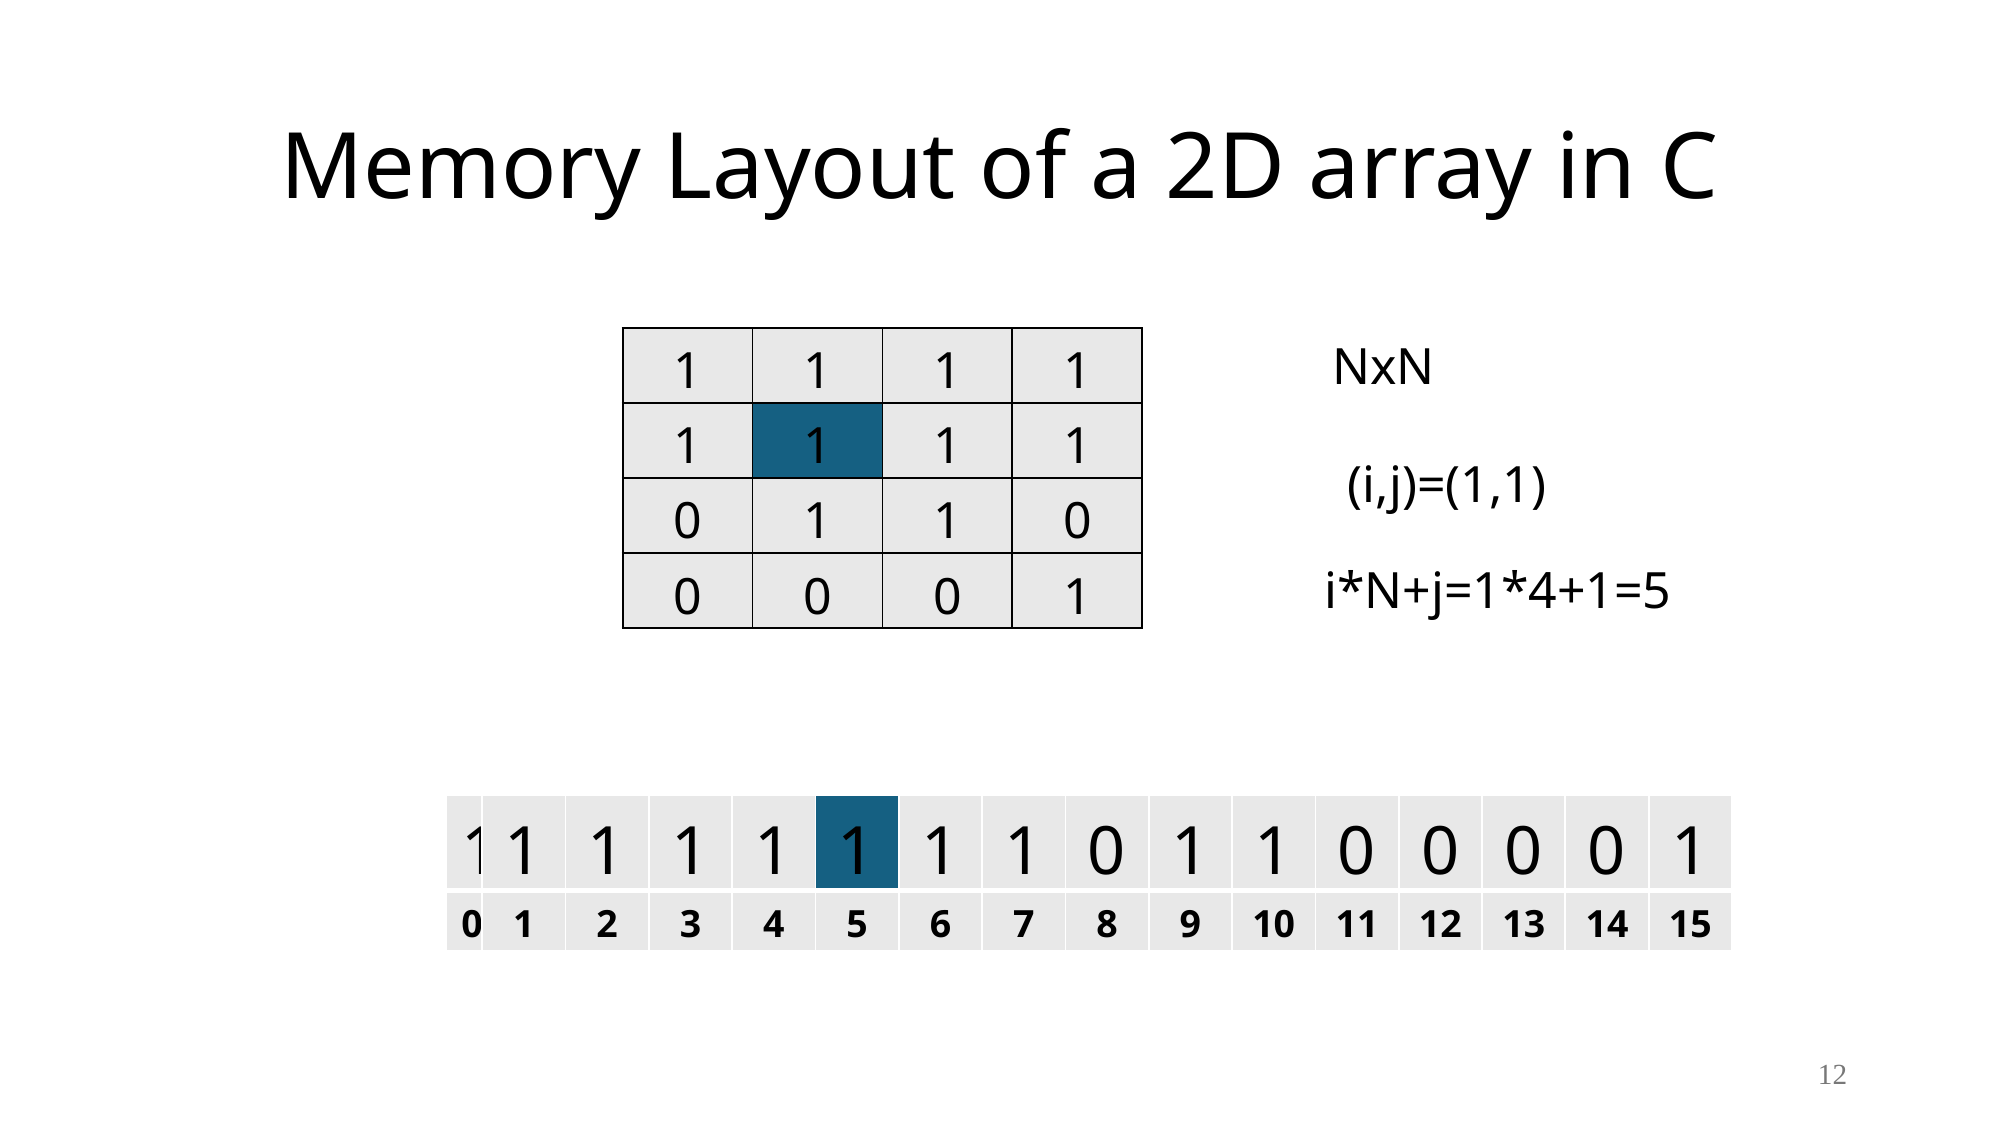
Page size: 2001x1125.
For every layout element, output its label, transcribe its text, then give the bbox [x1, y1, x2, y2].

table_header 0 [1400, 796, 1481, 888]
table_cell 5 [816, 893, 898, 950]
text_box NxN [1317, 327, 1450, 402]
table_header 1 [1650, 796, 1731, 888]
table_header 1 [816, 796, 898, 888]
table_header 1 [650, 796, 731, 888]
table_header 1 [566, 796, 648, 888]
table_cell 8 [1066, 893, 1148, 950]
slide_number 12 [1412, 1042, 1863, 1103]
table_cell 0 [624, 554, 752, 627]
table_cell 15 [1650, 893, 1731, 950]
table_header 1 [883, 329, 1011, 402]
table_cell 12 [1400, 893, 1481, 950]
title Memory Layout of a 2D array in C [137, 59, 1863, 278]
table_cell 1 [753, 479, 882, 552]
table_header 1 [624, 329, 752, 402]
table_cell 1 [883, 479, 1011, 552]
table_cell 11 [1316, 893, 1398, 950]
table_header 0 [1316, 796, 1398, 888]
table_cell 0 [883, 554, 1011, 627]
table_cell 0 [1013, 479, 1141, 552]
table_cell 9 [1150, 893, 1231, 950]
table_cell 4 [733, 893, 815, 950]
table_cell 0 [447, 893, 481, 950]
table_header 1 [1233, 796, 1315, 888]
table_cell 1 [483, 893, 565, 950]
table_header 1 [753, 329, 882, 402]
table_cell 6 [900, 893, 981, 950]
table_header 1 [900, 796, 981, 888]
table_cell 1 [1013, 554, 1141, 627]
table_cell 2 [566, 893, 648, 950]
table_header 0 [1483, 796, 1564, 888]
table_header 1 [733, 796, 815, 888]
text_box (i,j)=(1,1) [1332, 444, 1561, 520]
table_header 1 [1150, 796, 1231, 888]
table_cell 1 [624, 404, 752, 477]
table_cell 1 [883, 404, 1011, 477]
table_header 0 [1066, 796, 1148, 888]
table_header 0 [1566, 796, 1648, 888]
table_header 1 [1013, 329, 1141, 402]
table_cell 13 [1483, 893, 1564, 950]
table_cell 7 [983, 893, 1065, 950]
table_cell 14 [1566, 893, 1648, 950]
table_header 1 [983, 796, 1065, 888]
table_cell 10 [1233, 893, 1315, 950]
table_cell 1 [1013, 404, 1141, 477]
table_cell 3 [650, 893, 731, 950]
table_cell 0 [753, 554, 882, 627]
table_cell 1 [753, 404, 882, 477]
table_cell 0 [624, 479, 752, 552]
text_box i*N+j=1*4+1=5 [1309, 550, 1687, 626]
table_header 1 [483, 796, 565, 888]
table_header 1 [447, 796, 481, 888]
